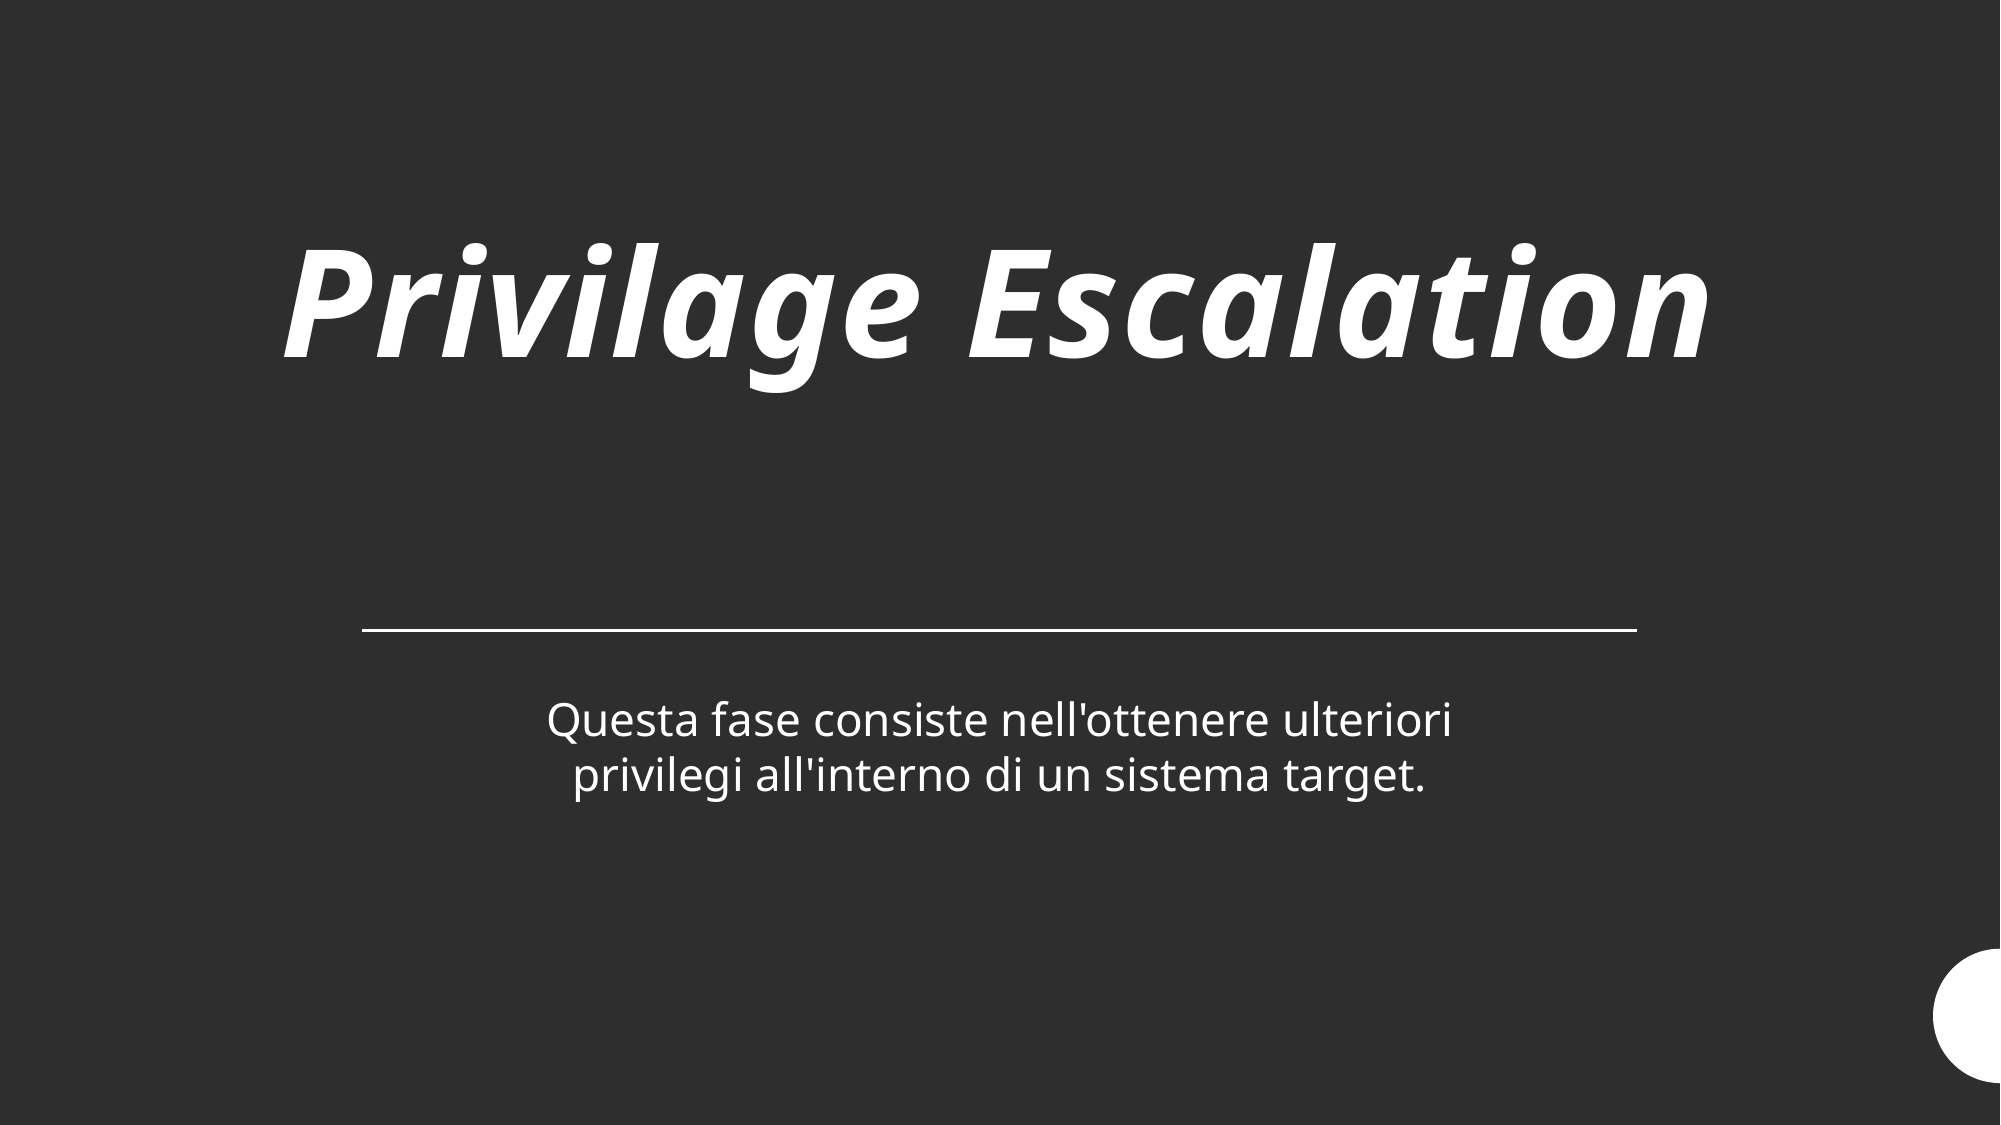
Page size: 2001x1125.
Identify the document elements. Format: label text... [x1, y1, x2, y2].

text_box [0, 0, 2000, 1125]
text_box [1933, 948, 2000, 1084]
subtitle Questa fase consiste nell'ottenere ulteriori privilegi all'interno di un sistema target. [376, 683, 1624, 906]
title Privilage Escalation [239, 129, 1761, 578]
